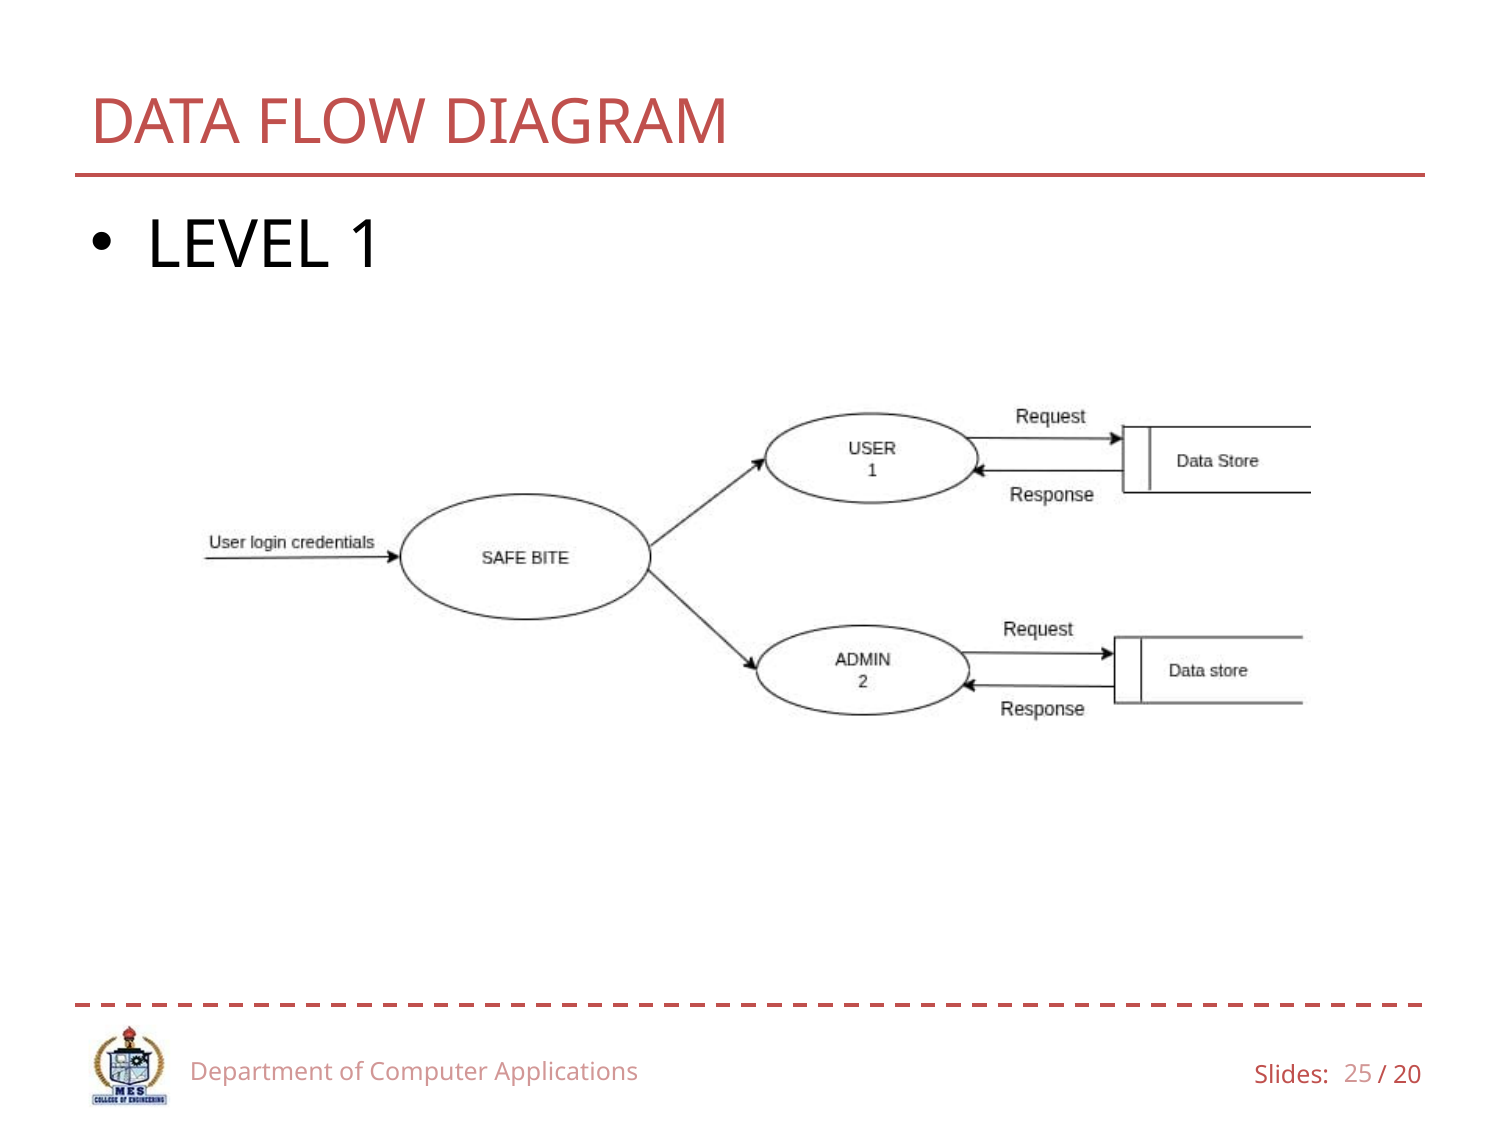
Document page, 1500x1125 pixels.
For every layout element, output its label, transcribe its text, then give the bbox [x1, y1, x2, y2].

title DATA FLOW DIAGRAM [73, 48, 1427, 189]
slide_number 25 [1325, 1044, 1388, 1105]
footer Department of Computer Applications [174, 1042, 675, 1103]
picture [188, 391, 1312, 733]
list LEVEL 1 [75, 193, 1425, 1005]
picture [87, 1023, 171, 1109]
